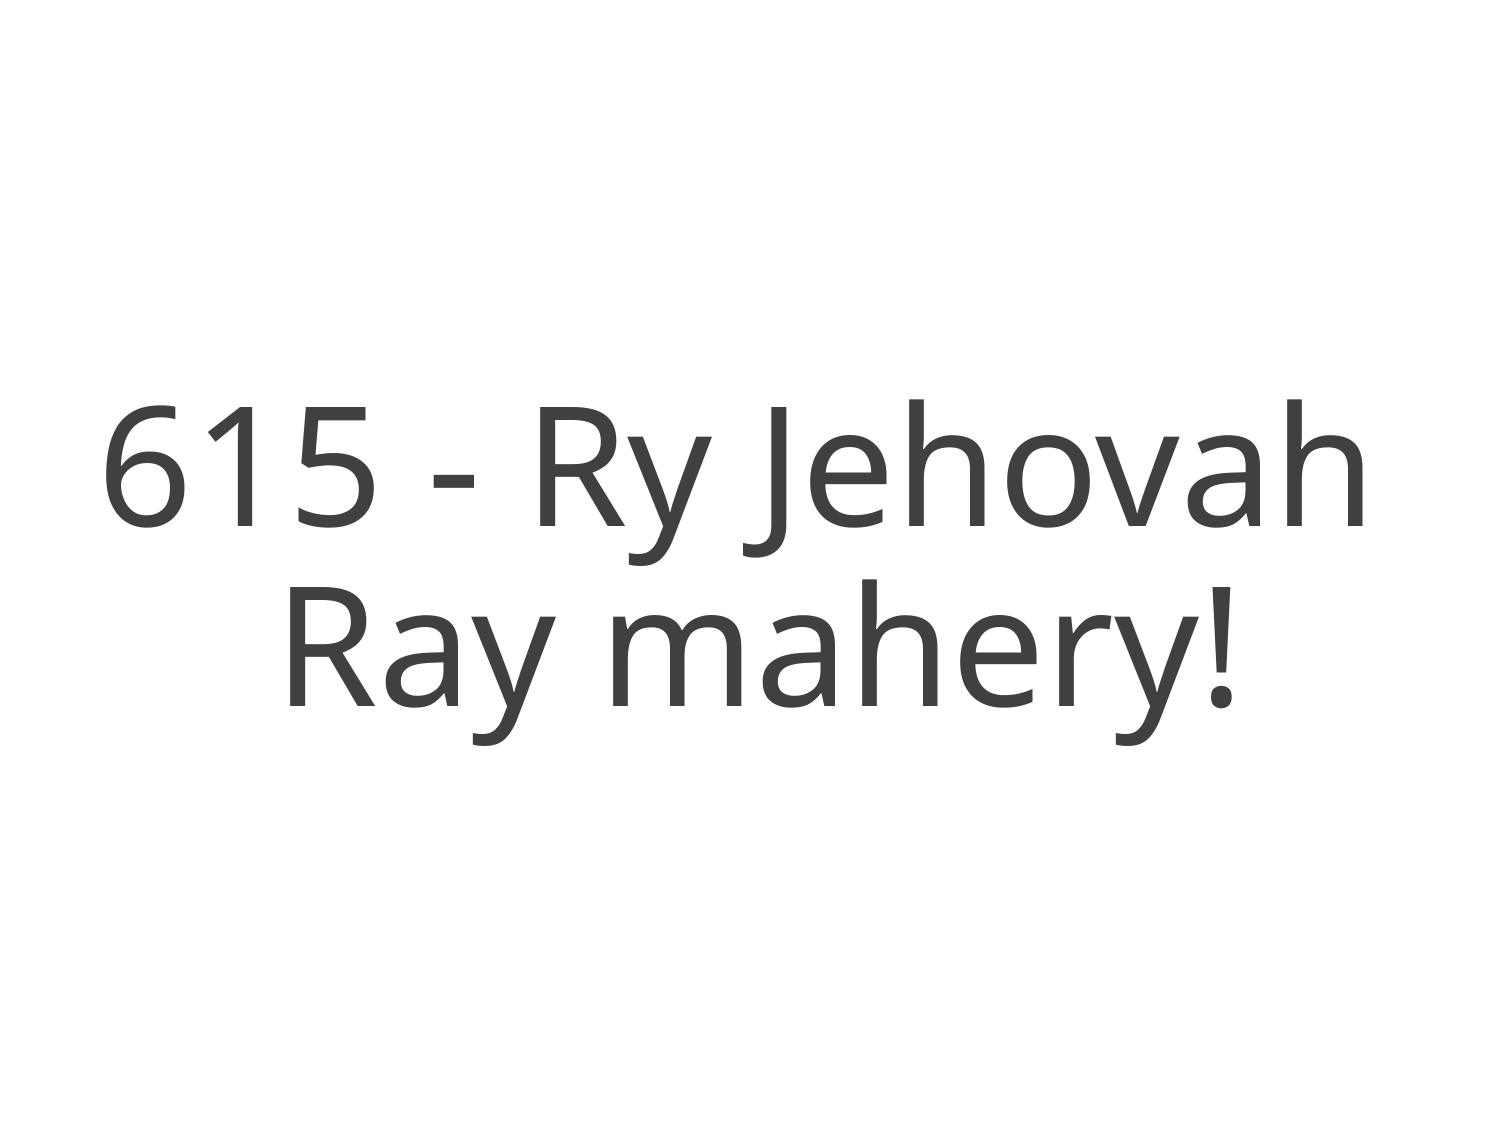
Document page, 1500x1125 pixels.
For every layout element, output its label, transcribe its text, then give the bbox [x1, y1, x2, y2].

title 615 - Ry Jehovah Ray mahery! [0, 453, 1500, 672]
